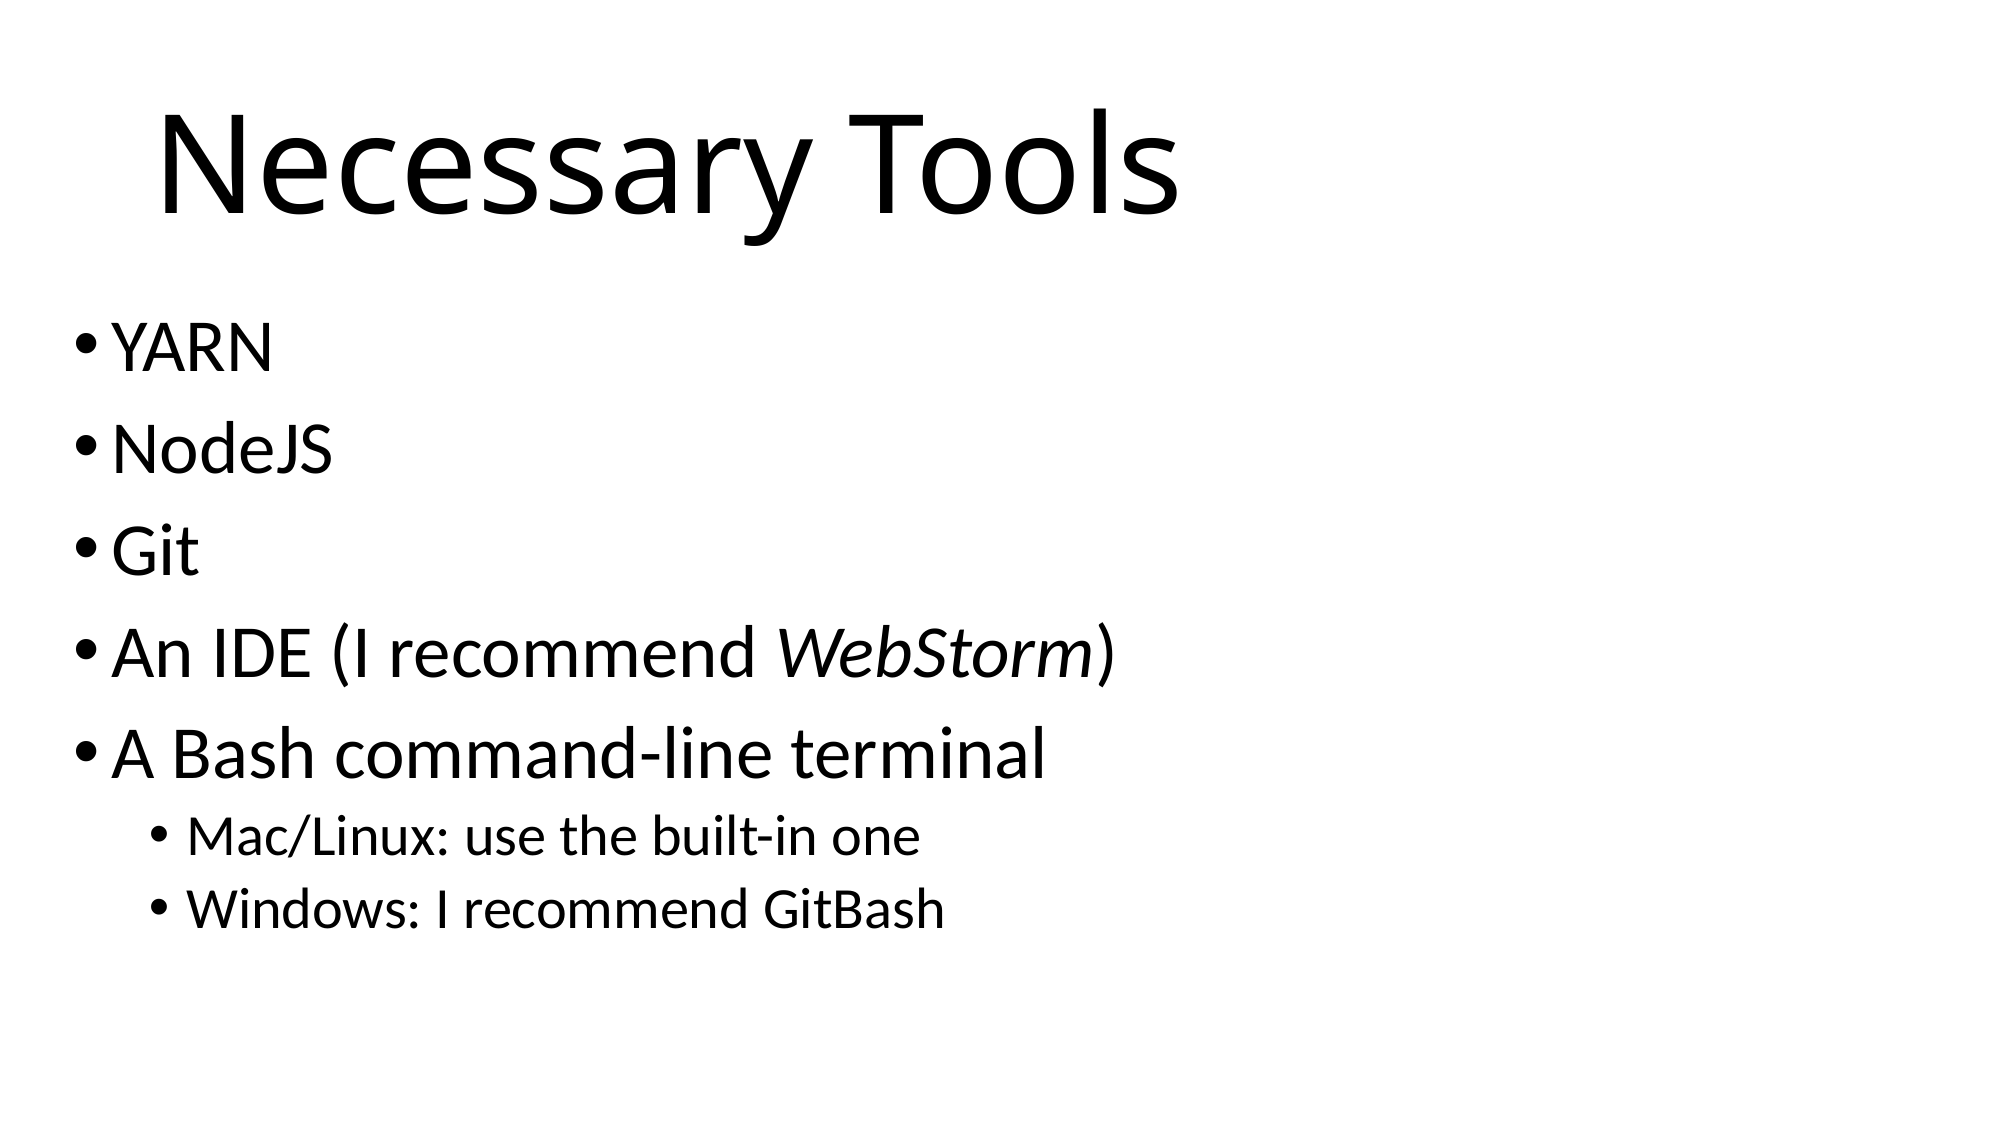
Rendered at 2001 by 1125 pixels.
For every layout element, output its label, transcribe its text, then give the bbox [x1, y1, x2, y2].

title Necessary Tools [137, 59, 1863, 278]
list YARN NodeJS Git An IDE (I recommend WebStorm) A Bash command-line terminal Mac/Linux: use the built-in one Windows: I recommend GitBash [58, 299, 1961, 1065]
